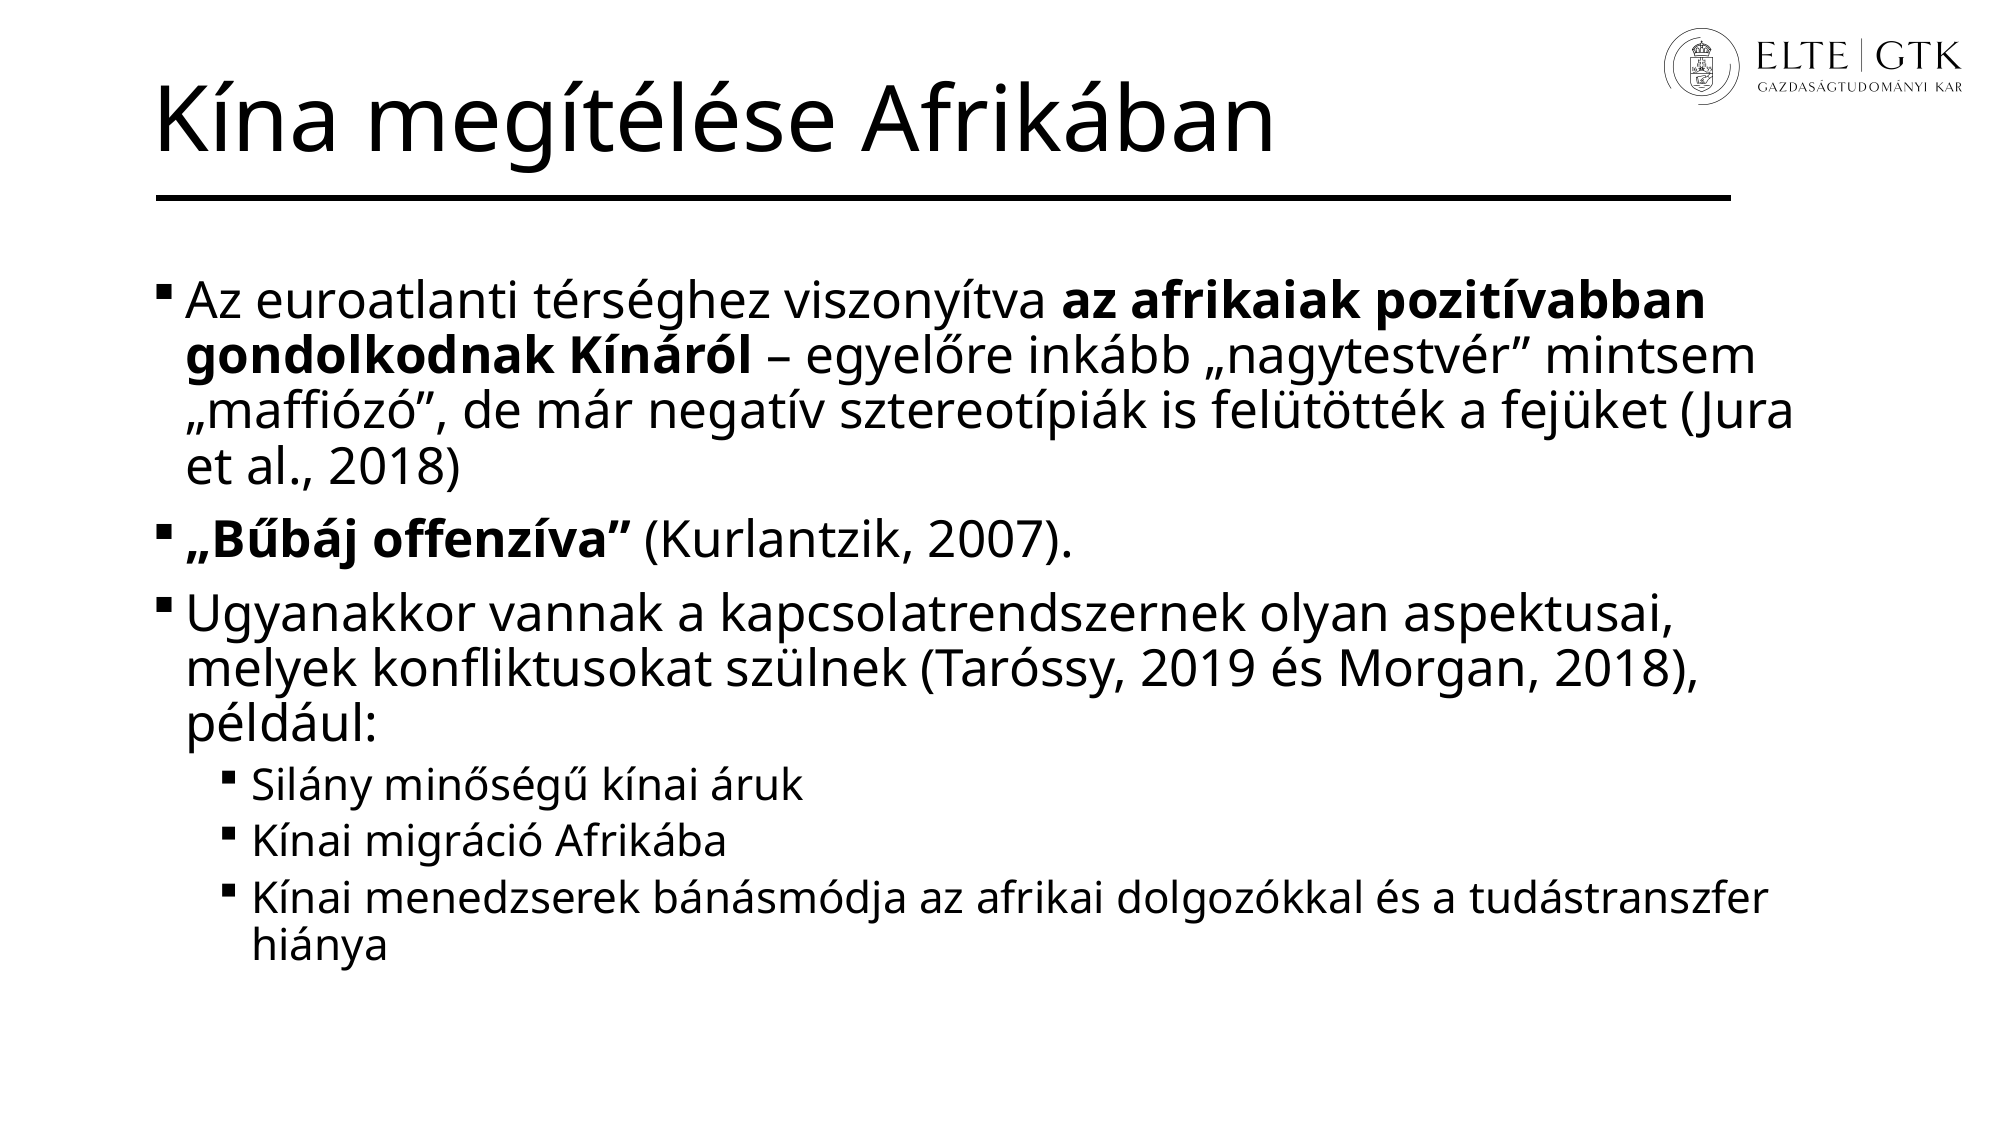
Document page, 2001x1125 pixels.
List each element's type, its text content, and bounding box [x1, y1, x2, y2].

list Az euroatlanti térséghez viszonyítva az afrikaiak pozitívabban gondolkodnak Kínáról – egyelőre inkább „nagytestvér” mintsem „maffiózó”, de már negatív sztereotípiák is felütötték a fejüket (Jura et al., 2018) „Bűbáj offenzíva” (Kurlantzik, 2007). Ugyanakkor vannak a kapcsolatrendszernek olyan aspektusai, melyek konfliktusokat szülnek (Taróssy, 2019 és Morgan, 2018), például: Silány minőségű kínai áruk Kínai migráció Afrikába Kínai menedzserek bánásmódja az afrikai dolgozókkal és a tudástranszfer hiánya [137, 266, 1863, 981]
title Kína megítélése Afrikában [137, 13, 1863, 231]
picture [1664, 28, 1962, 105]
